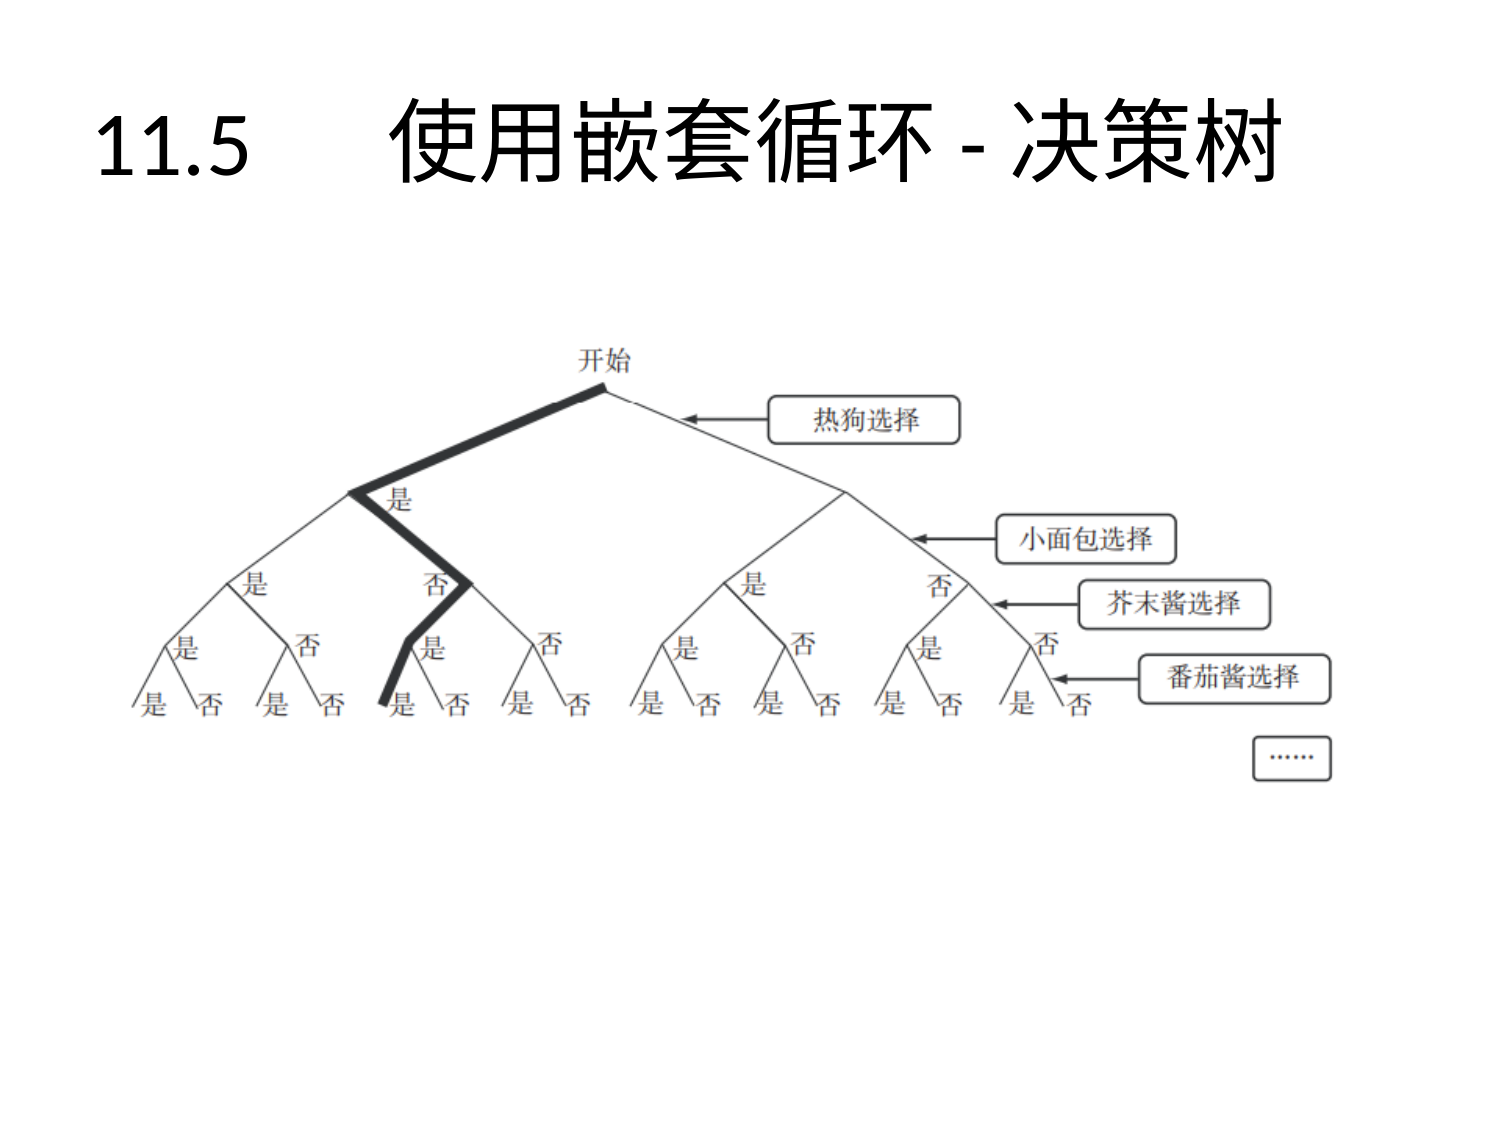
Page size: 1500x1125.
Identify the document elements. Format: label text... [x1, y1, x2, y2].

picture [109, 330, 1390, 794]
title 11.5 使用嵌套循环-决策树 [75, 45, 1425, 233]
